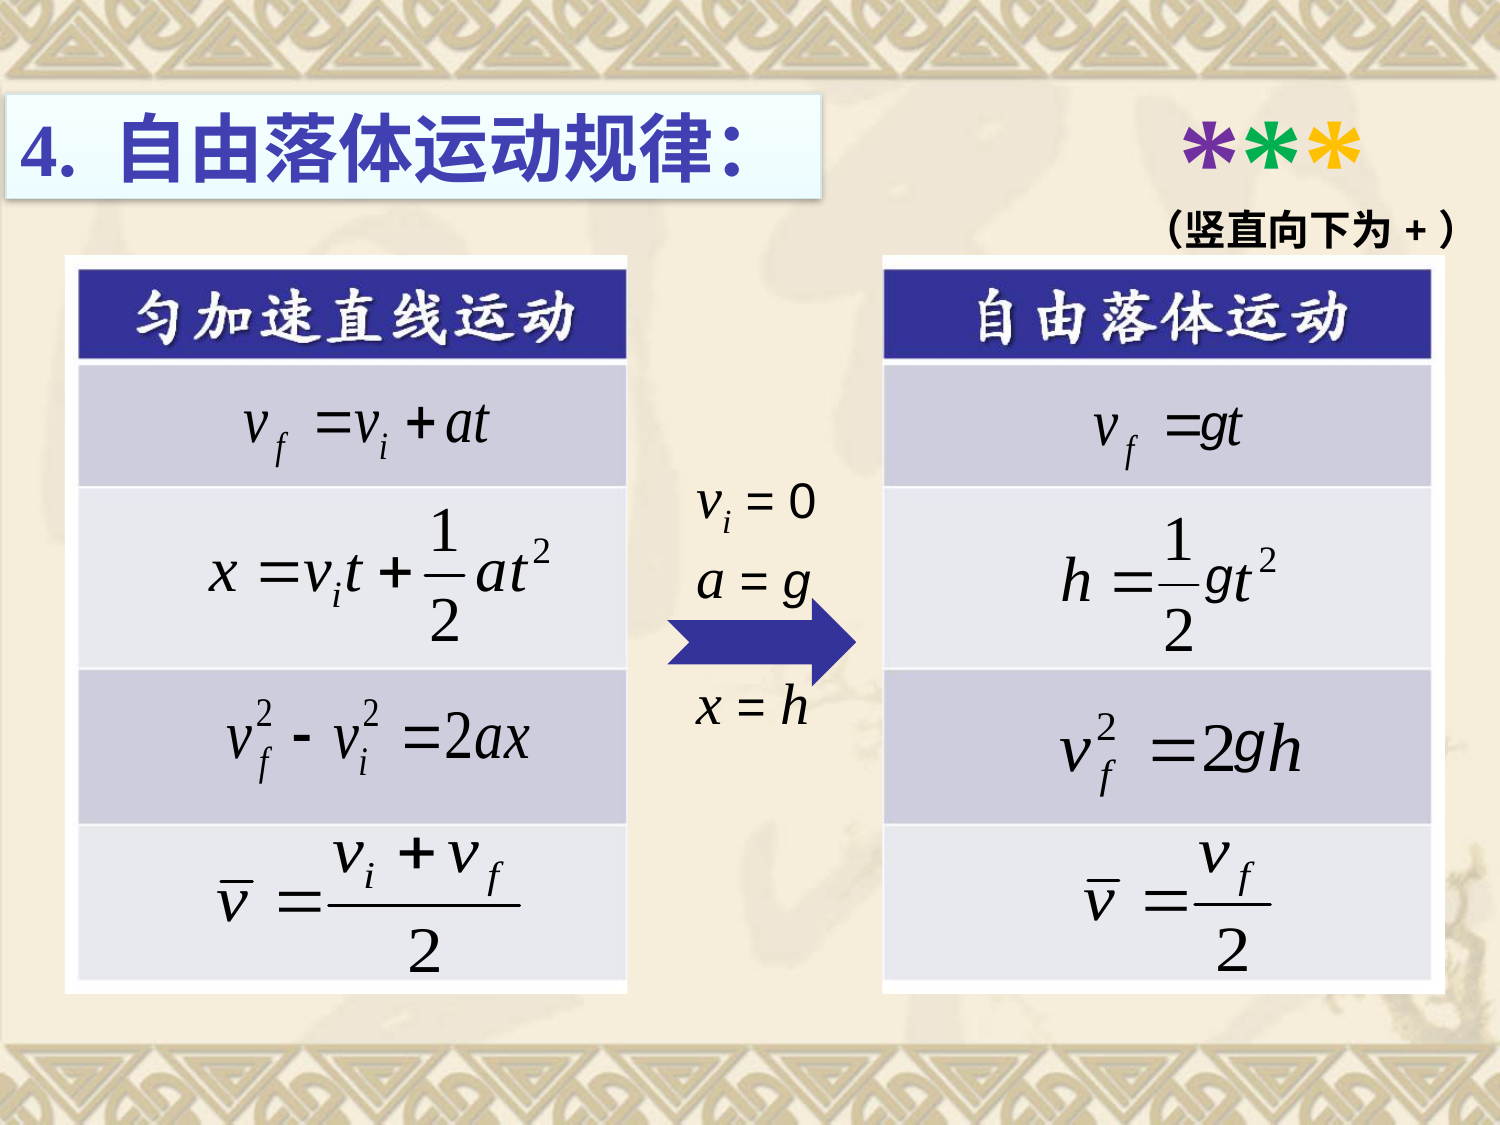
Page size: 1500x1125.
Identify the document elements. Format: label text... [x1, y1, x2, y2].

text_box *** [1163, 27, 1433, 196]
text_box （竖直向下为+） [1128, 196, 1500, 262]
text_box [196, 490, 564, 656]
text_box x = h [681, 659, 857, 744]
text_box vi = 0 a = g [681, 453, 857, 618]
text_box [1050, 483, 1319, 666]
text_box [206, 807, 536, 987]
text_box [1073, 820, 1288, 986]
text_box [218, 682, 540, 799]
text_box 4. 自由落体运动规律： [5, 93, 822, 199]
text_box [1085, 373, 1314, 482]
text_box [235, 376, 506, 482]
picture [0, 0, 1500, 1125]
text_box [665, 617, 859, 667]
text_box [1049, 695, 1348, 813]
